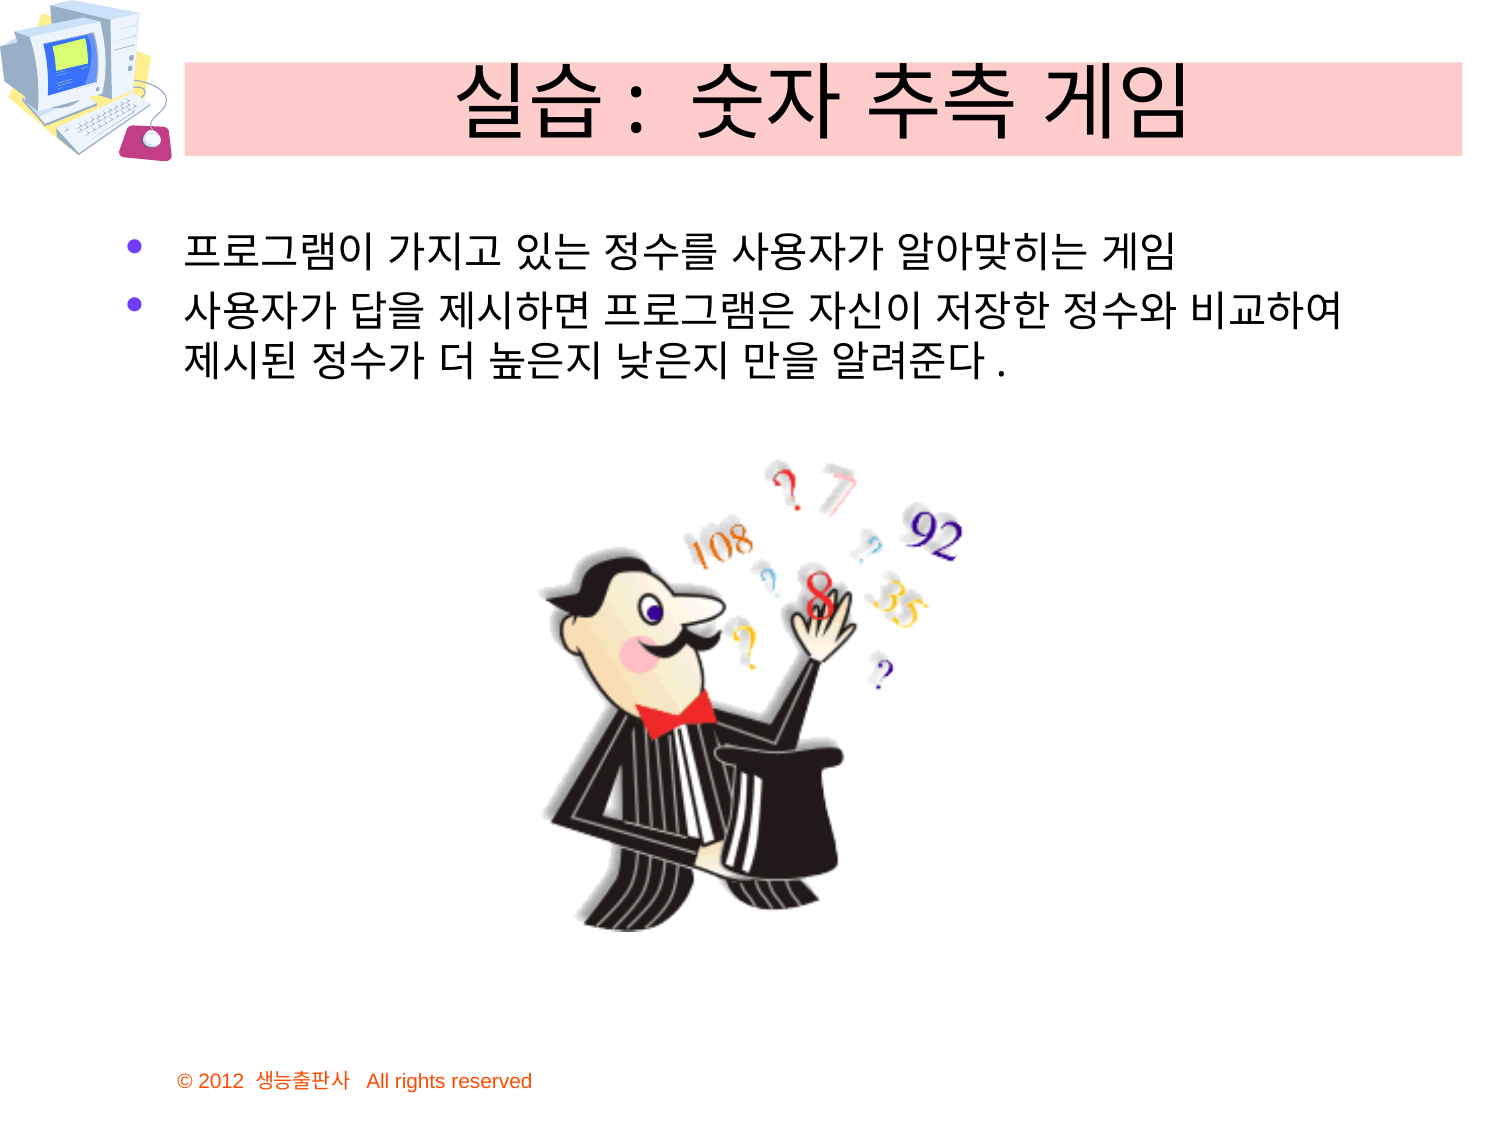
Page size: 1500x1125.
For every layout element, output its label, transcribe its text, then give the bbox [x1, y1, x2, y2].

title 실습: 숫자 추측 게임 [184, 62, 1463, 157]
picture [536, 458, 964, 932]
list 프로그램이 가지고 있는 정수를 사용자가 알아맞히는 게임 사용자가 답을 제시하면 프로그램은 자신이 저장한 정수와 비교하여 제시된 정수가 더 높은지 낮은지 만을 알려준다. [112, 218, 1460, 900]
